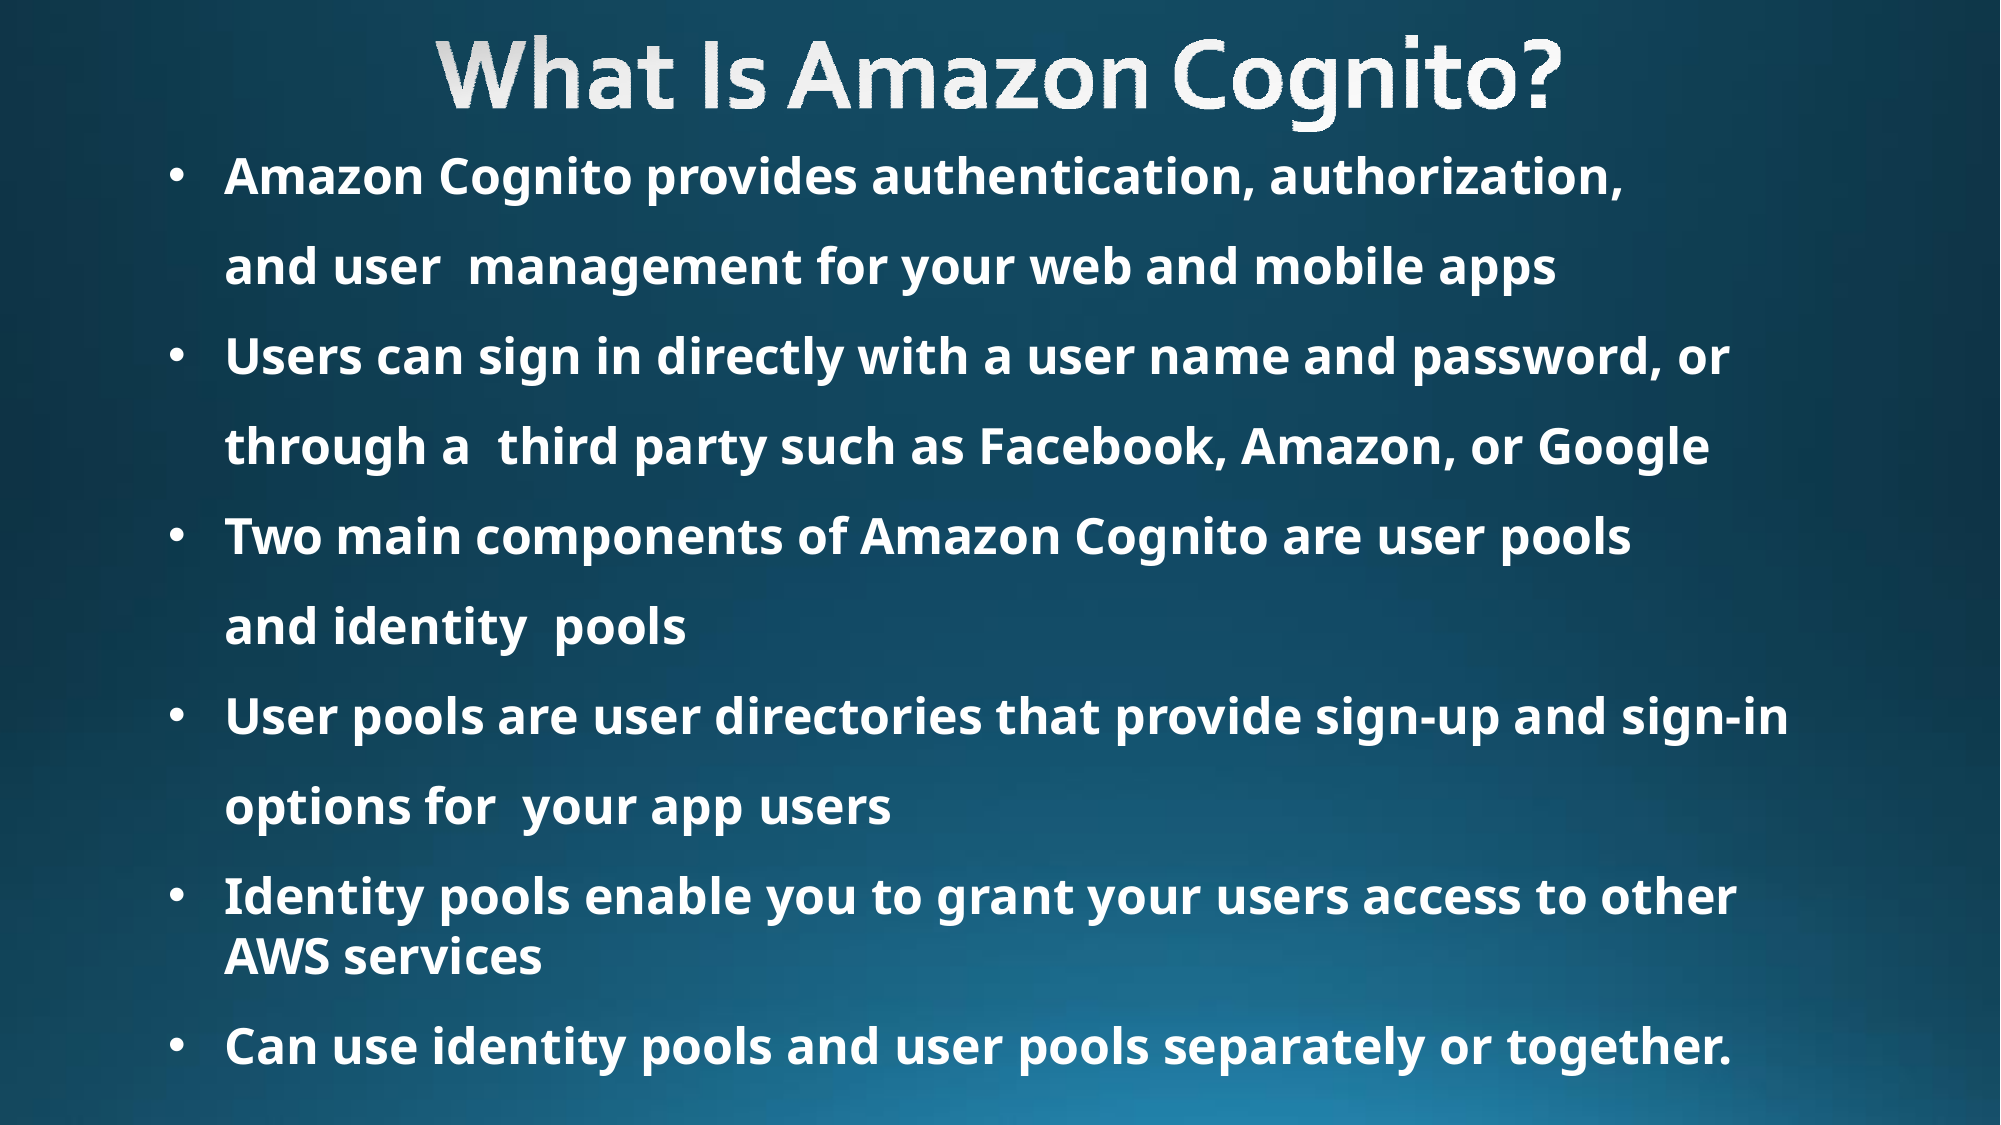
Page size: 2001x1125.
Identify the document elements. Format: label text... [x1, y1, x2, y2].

text_box [435, 35, 1147, 109]
text_box [1174, 35, 1516, 112]
text_box Amazon Cognito provides authentication, authorization, and user management for your web and mobile apps Users can sign in directly with a user name and password, or through a third party such as Facebook, Amazon, or Google Two main components of Amazon Cognito are user pools and identity pools User pools are user directories that provide sign-up and sign-in options for your app users Identity pools enable you to grant your users access to other AWS services Can use identity pools and user pools separately or together. [166, 112, 1815, 1075]
text_box [1524, 39, 1561, 108]
picture [0, 0, 2000, 1125]
